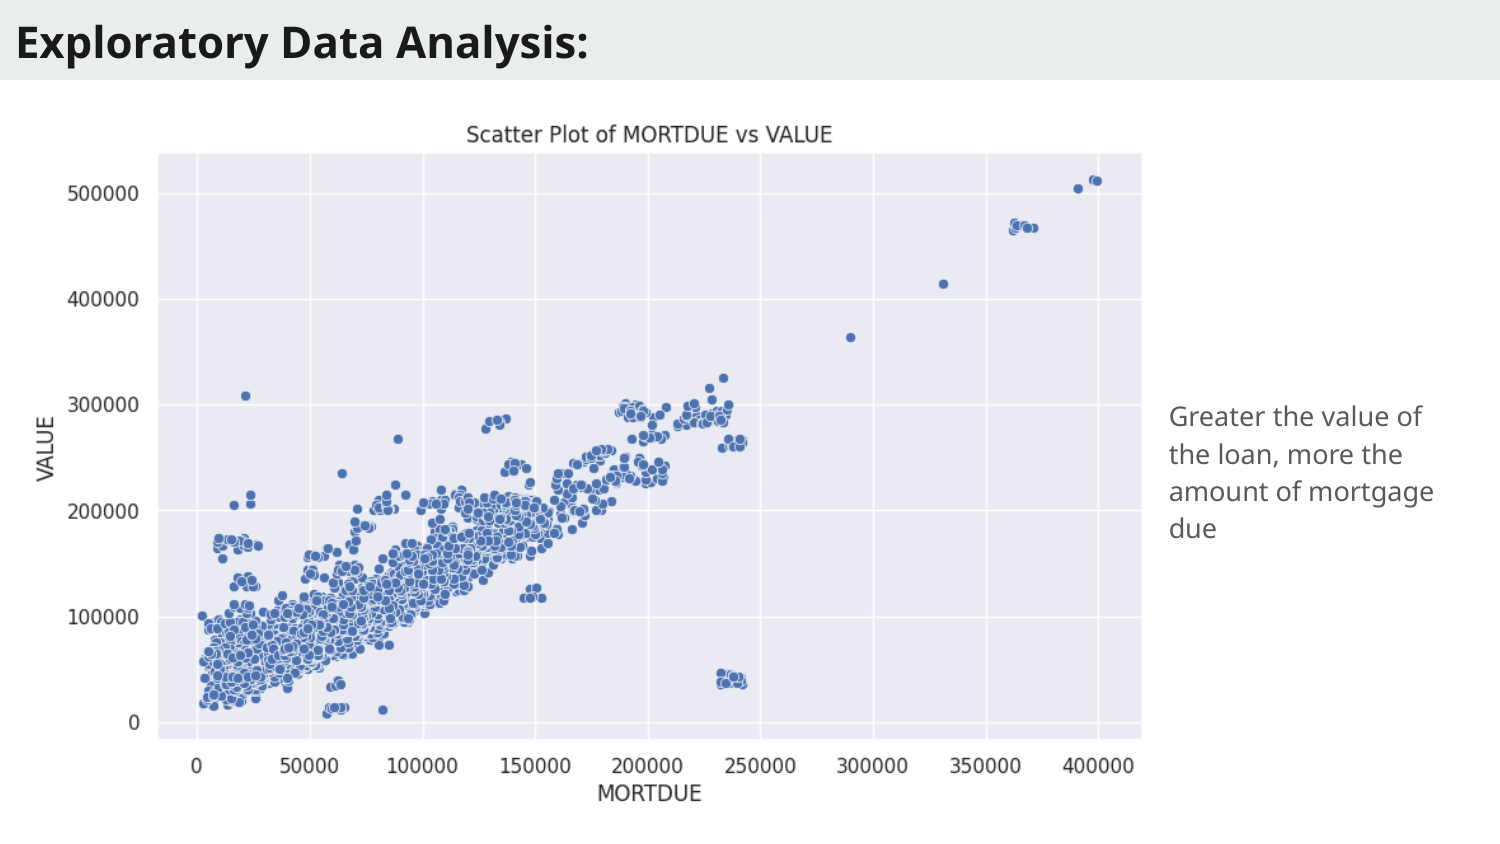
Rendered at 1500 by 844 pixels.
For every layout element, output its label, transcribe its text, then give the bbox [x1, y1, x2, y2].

list Greater the value of the loan, more the amount of mortgage due [1159, 379, 1471, 552]
title Exploratory Data Analysis: [0, 0, 1262, 88]
picture [24, 112, 1154, 819]
